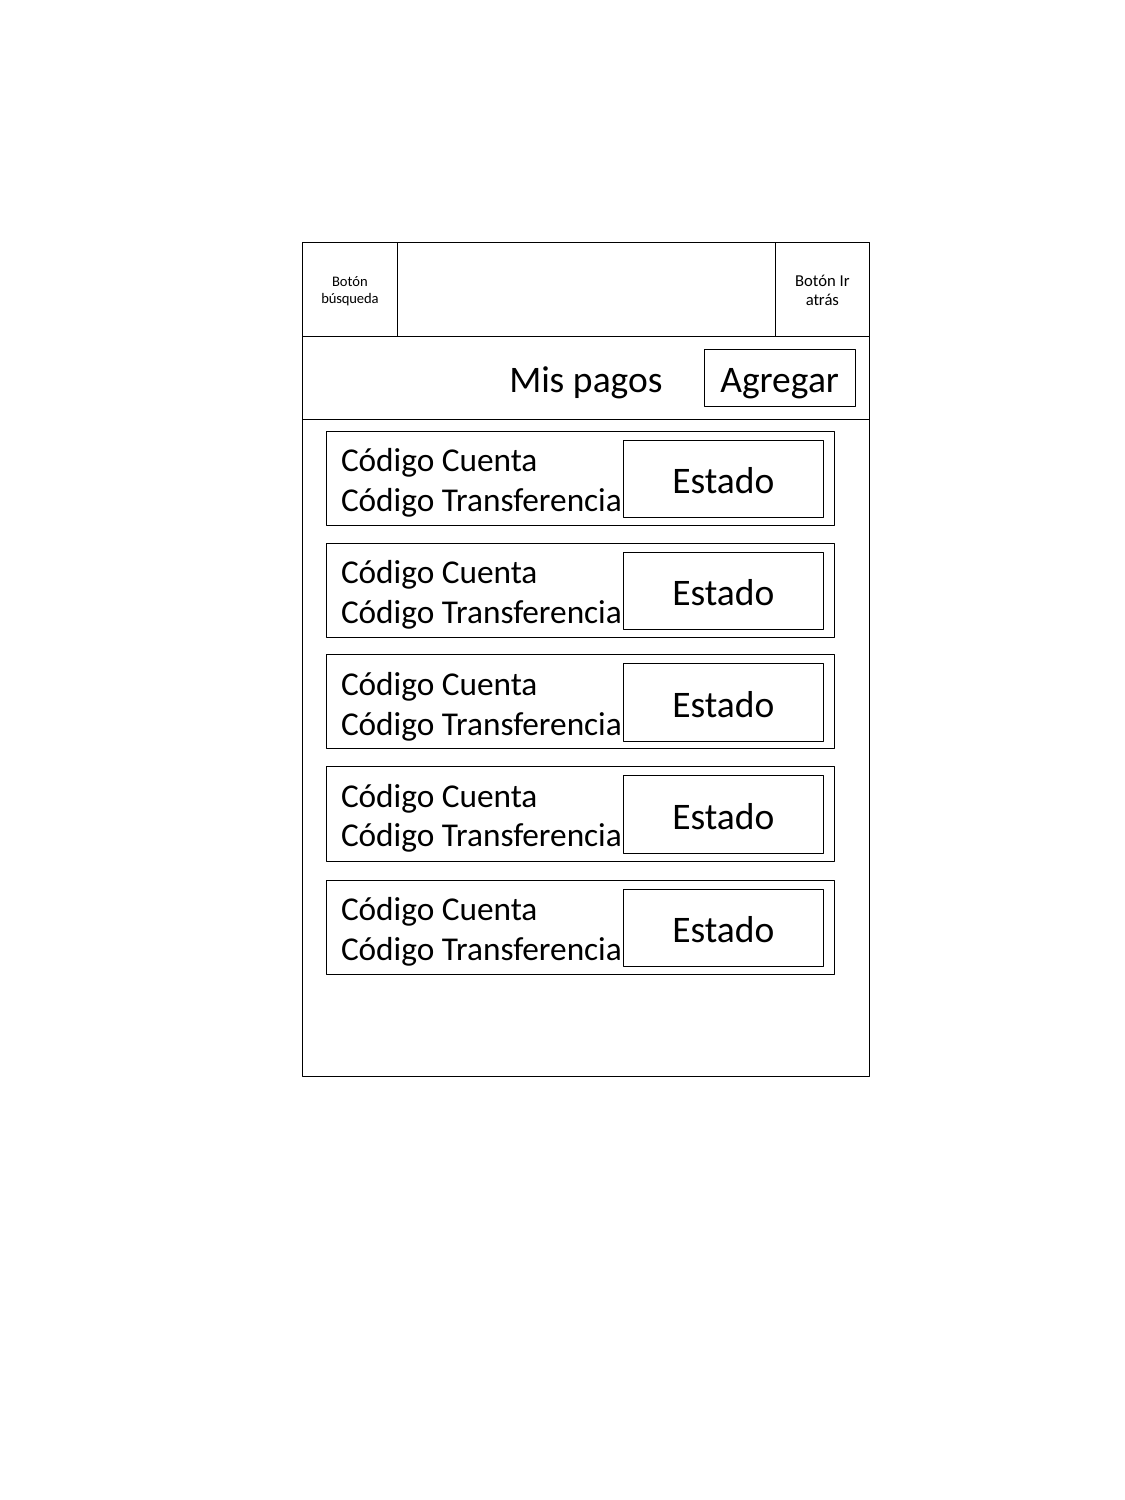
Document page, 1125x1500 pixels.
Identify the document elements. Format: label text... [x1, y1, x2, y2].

text_box [324, 652, 836, 751]
text_box Mis pagos [301, 334, 872, 421]
text_box [324, 429, 836, 528]
text_box [324, 878, 836, 976]
text_box [399, 240, 773, 334]
text_box Código Cuenta Código Transferencia [326, 430, 705, 526]
text_box [324, 764, 836, 863]
text_box Estado [621, 661, 825, 743]
text_box Estado [621, 550, 825, 632]
text_box Botón Ir atrás [773, 240, 872, 339]
text_box Código Cuenta Código Transferencia [326, 879, 705, 975]
text_box Código Cuenta Código Transferencia [326, 654, 705, 749]
text_box Código Cuenta Código Transferencia [326, 766, 705, 861]
text_box [301, 421, 872, 1079]
text_box Agregar [702, 348, 858, 408]
text_box Botón búsqueda [301, 240, 399, 339]
text_box Código Cuenta Código Transferencia [326, 542, 705, 638]
text_box Estado [621, 887, 825, 969]
text_box Estado [621, 438, 825, 520]
text_box [324, 541, 836, 639]
text_box Estado [621, 774, 825, 855]
